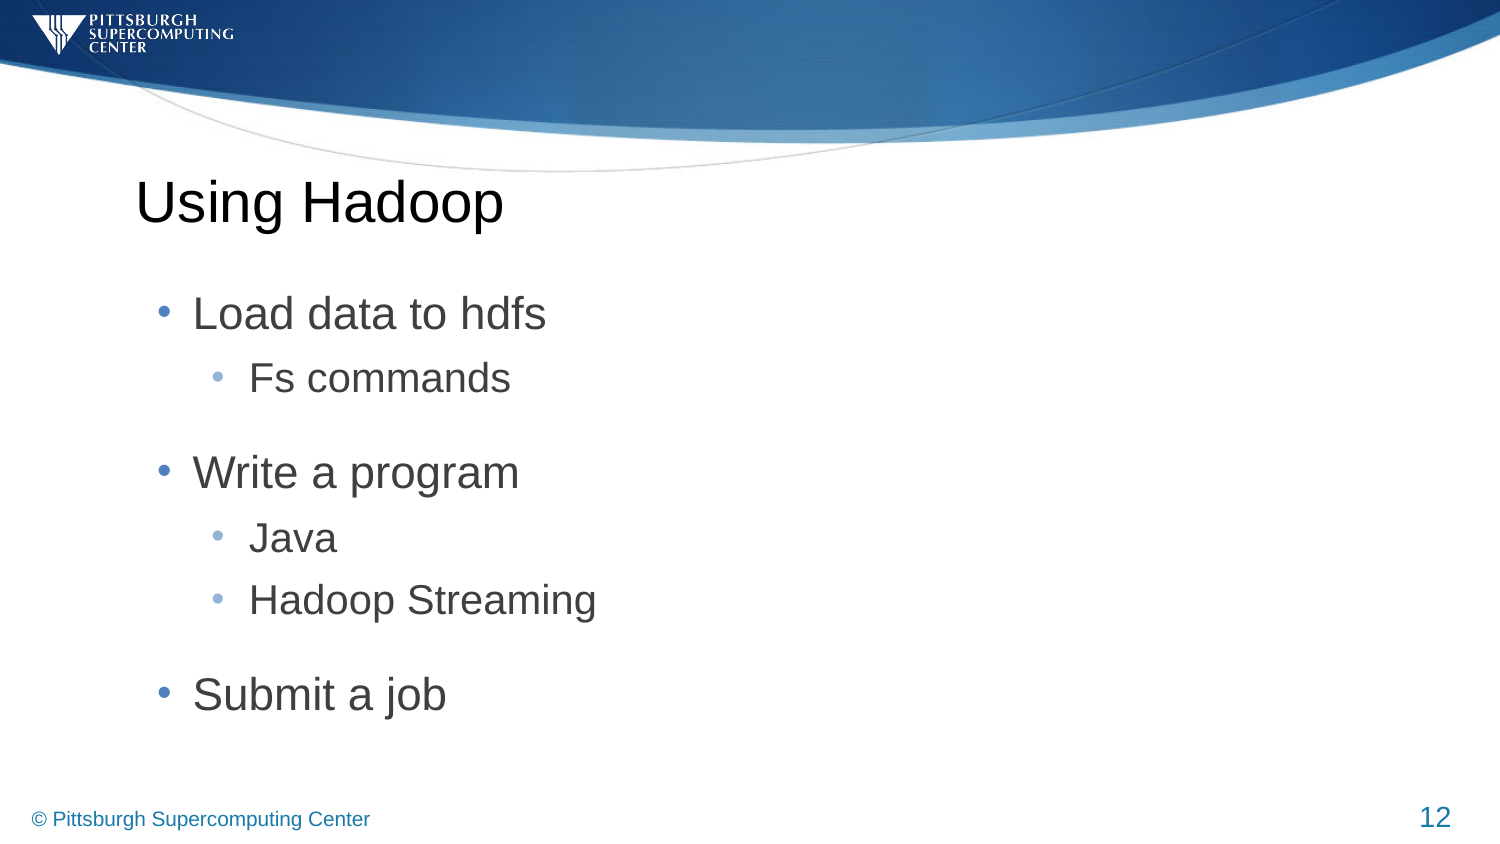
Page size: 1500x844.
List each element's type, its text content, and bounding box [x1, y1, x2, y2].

list Load data to hdfs Fs commands Write a program Java Hadoop Streaming Submit a job [121, 268, 1379, 743]
picture [0, 0, 1500, 844]
title Using Hadoop [120, 157, 1238, 241]
